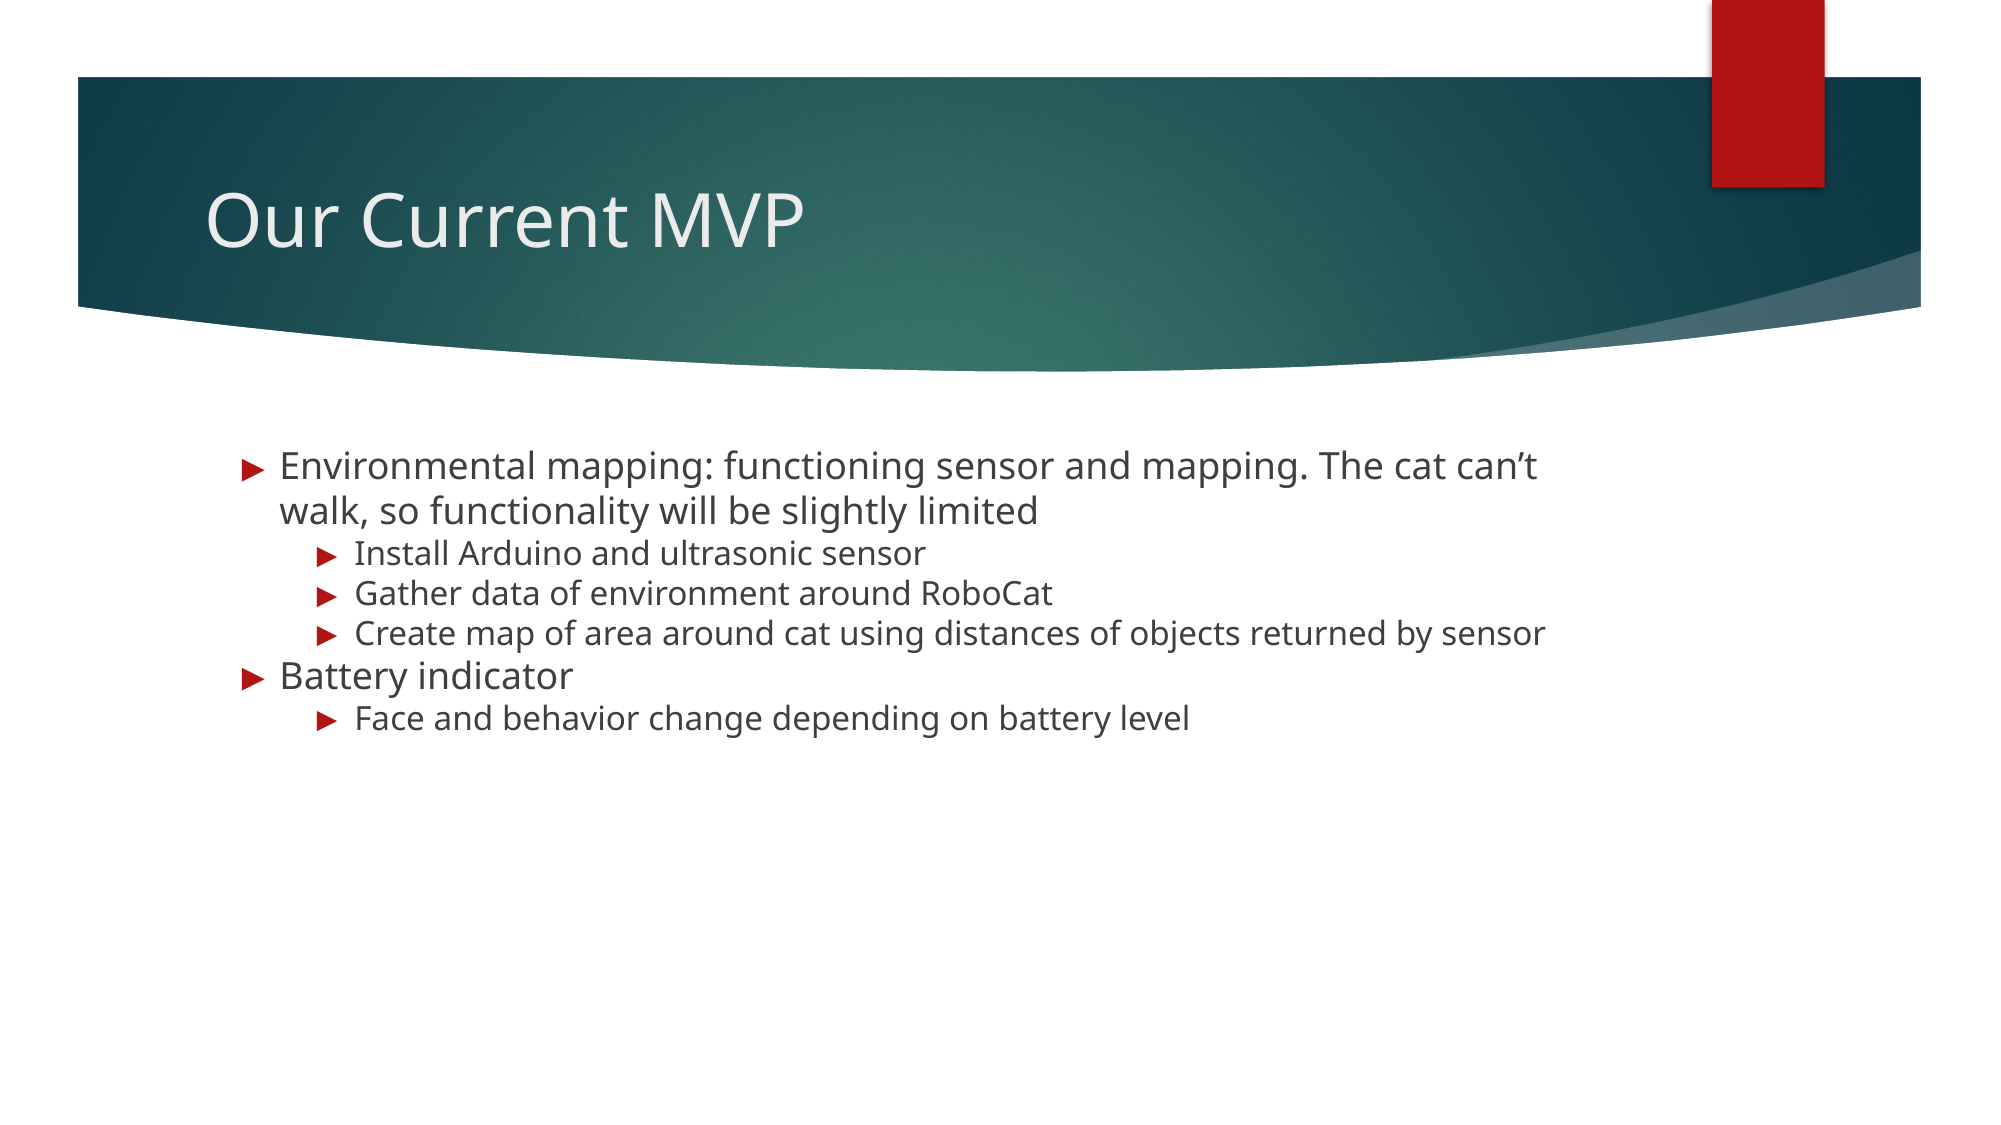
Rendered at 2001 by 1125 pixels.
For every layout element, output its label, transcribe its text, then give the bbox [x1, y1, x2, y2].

title Our Current MVP [189, 159, 1638, 276]
list Environmental mapping: functioning sensor and mapping. The cat can’t walk, so functionality will be slightly limited Install Arduino and ultrasonic sensor Gather data of environment around RoboCat Create map of area around cat using distances of objects returned by sensor Battery indicator Face and behavior change depending on battery level [189, 427, 1638, 988]
picture [79, 78, 1920, 371]
